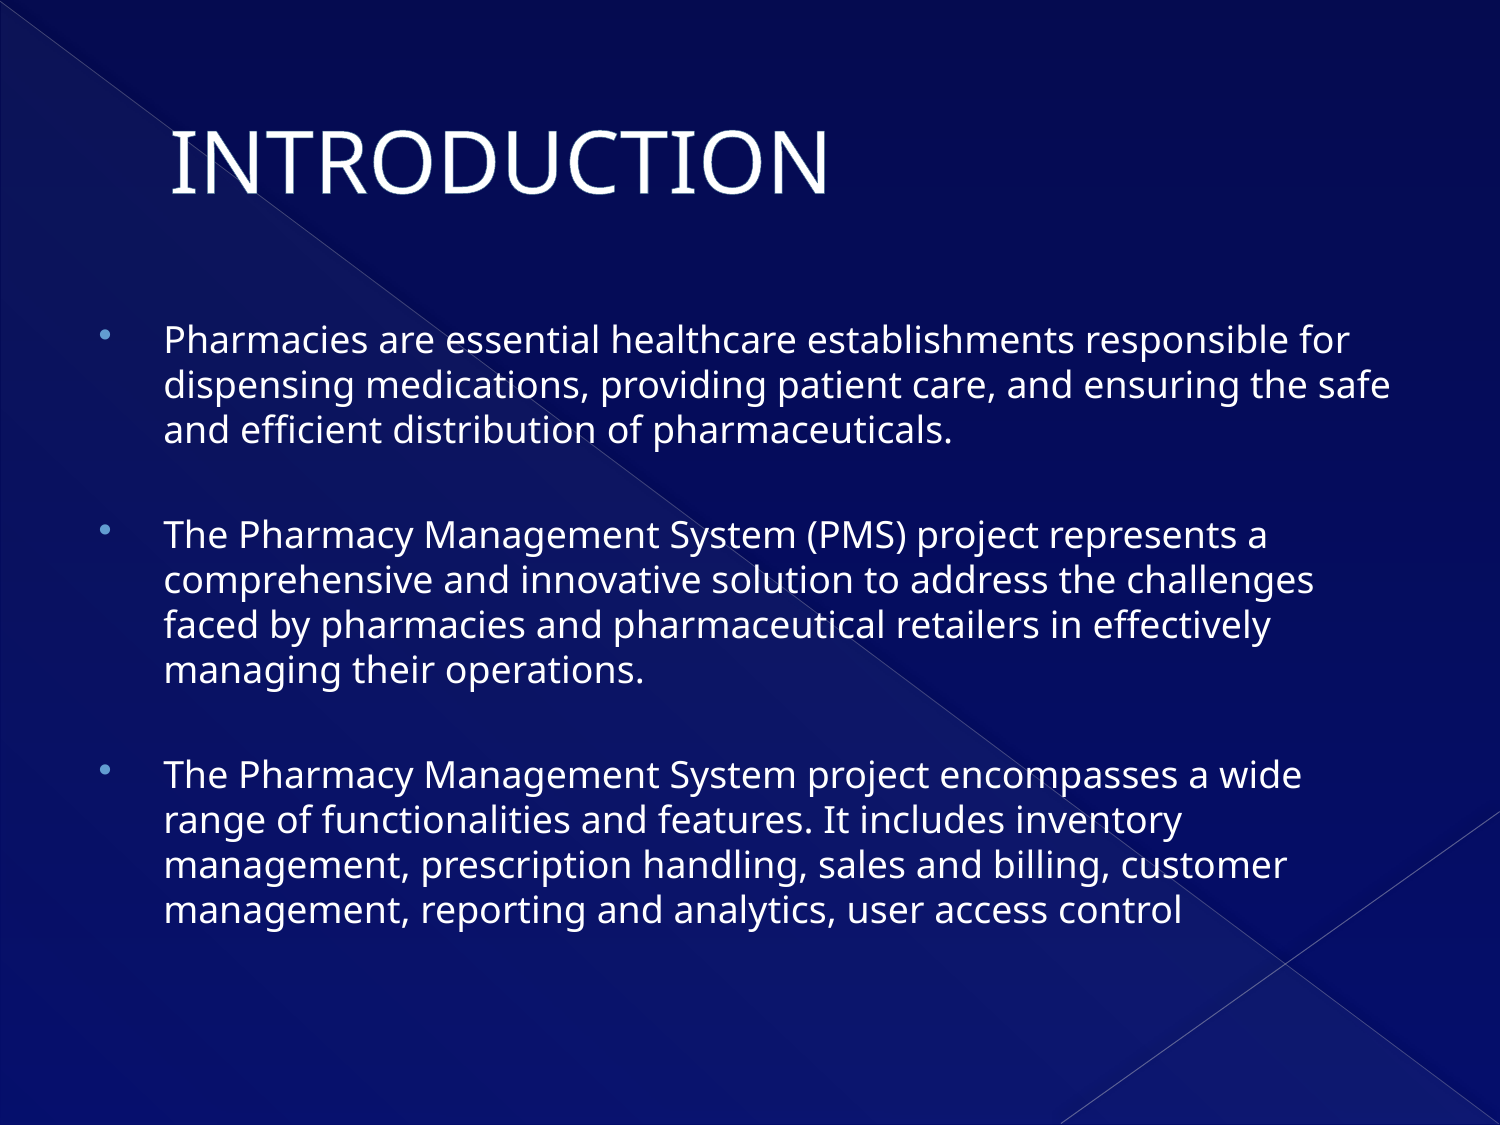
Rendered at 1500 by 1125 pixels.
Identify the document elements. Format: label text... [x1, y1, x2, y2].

list Pharmacies are essential healthcare establishments responsible for dispensing medications, providing patient care, and ensuring the safe and efficient distribution of pharmaceuticals. The Pharmacy Management System (PMS) project represents a comprehensive and innovative solution to address the challenges faced by pharmacies and pharmaceutical retailers in effectively managing their operations. The Pharmacy Management System project encompasses a wide range of functionalities and features. It includes inventory management, prescription handling, sales and billing, customer management, reporting and analytics, user access control [75, 308, 1425, 1059]
title INTRODUCTION [75, 43, 1425, 274]
